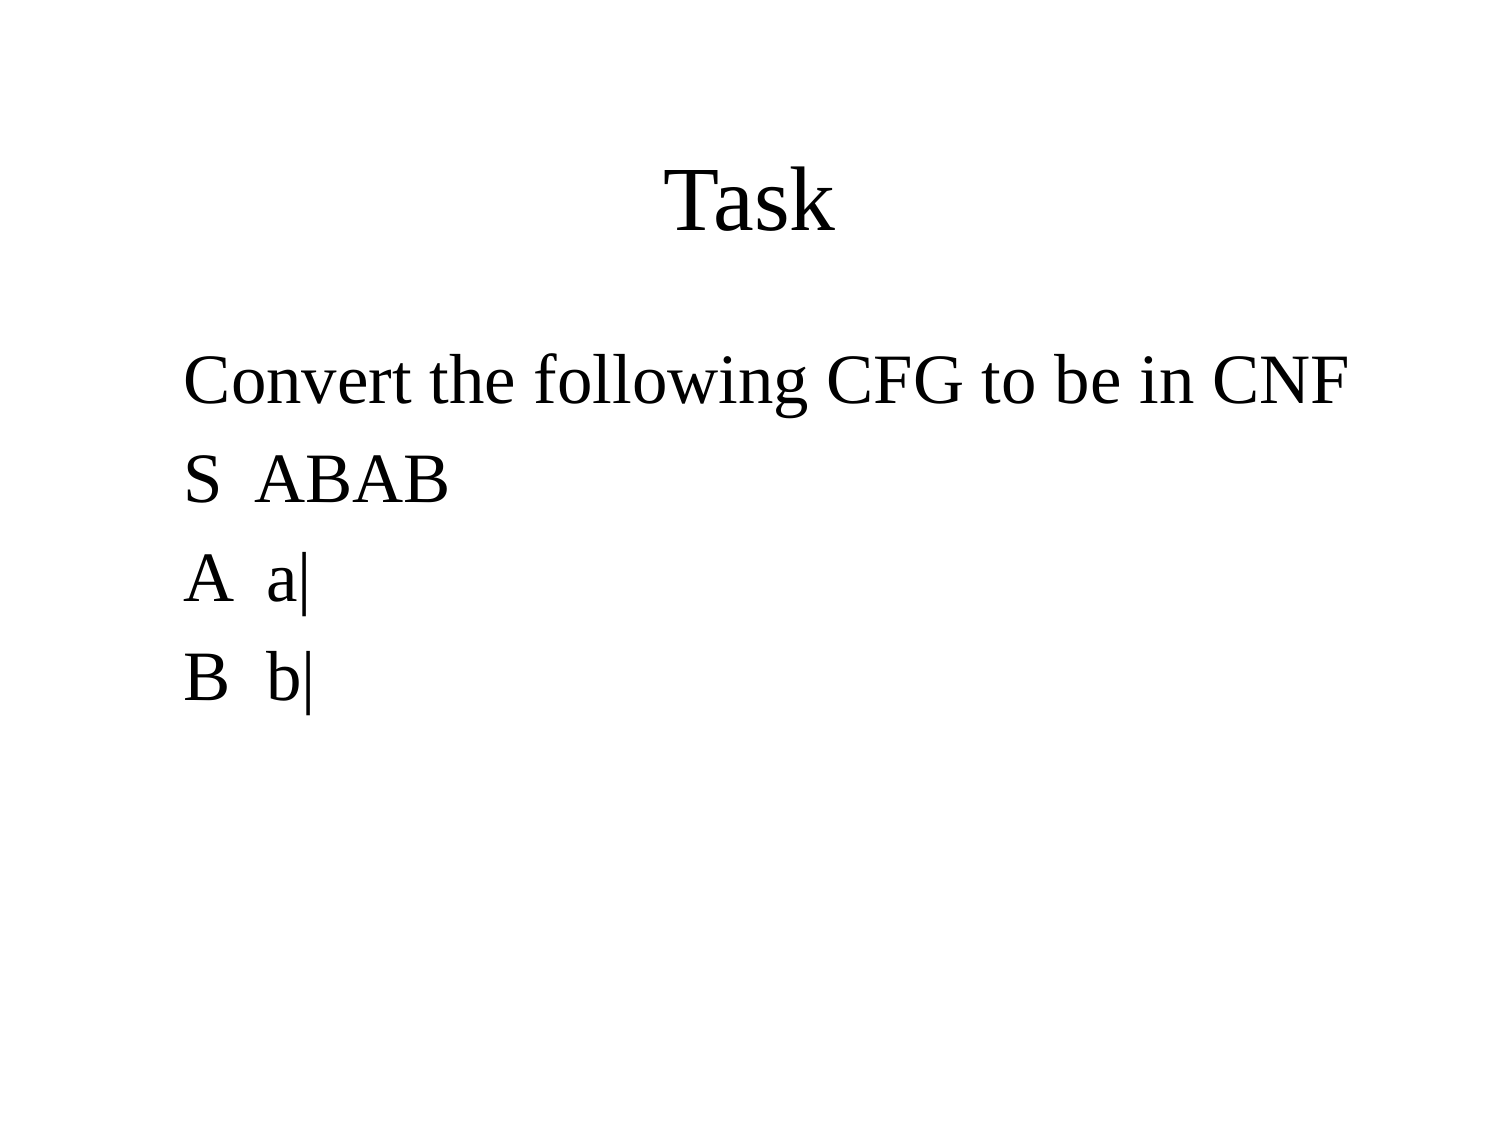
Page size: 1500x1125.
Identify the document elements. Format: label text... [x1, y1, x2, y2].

title Task [112, 99, 1388, 288]
